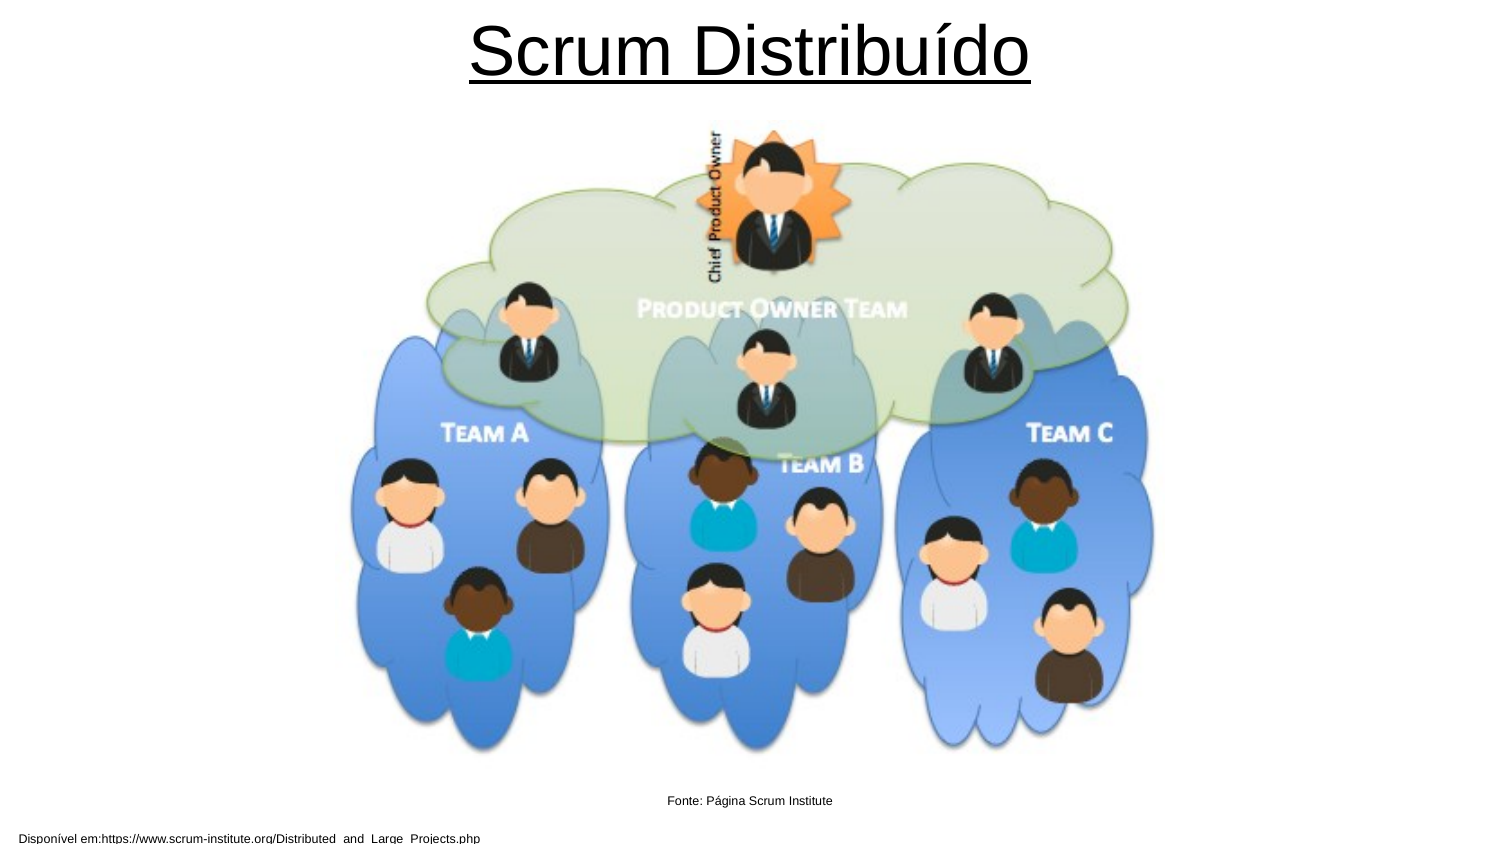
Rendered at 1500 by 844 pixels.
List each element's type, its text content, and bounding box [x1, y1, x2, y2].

picture [334, 119, 1165, 772]
title Fonte: Página Scrum Institute [285, 797, 1215, 834]
title Scrum Distribuído [0, 12, 1500, 83]
title Disponível em:https://www.scrum-institute.org/Distributed_and_Large_Projects.php [0, 820, 1500, 844]
